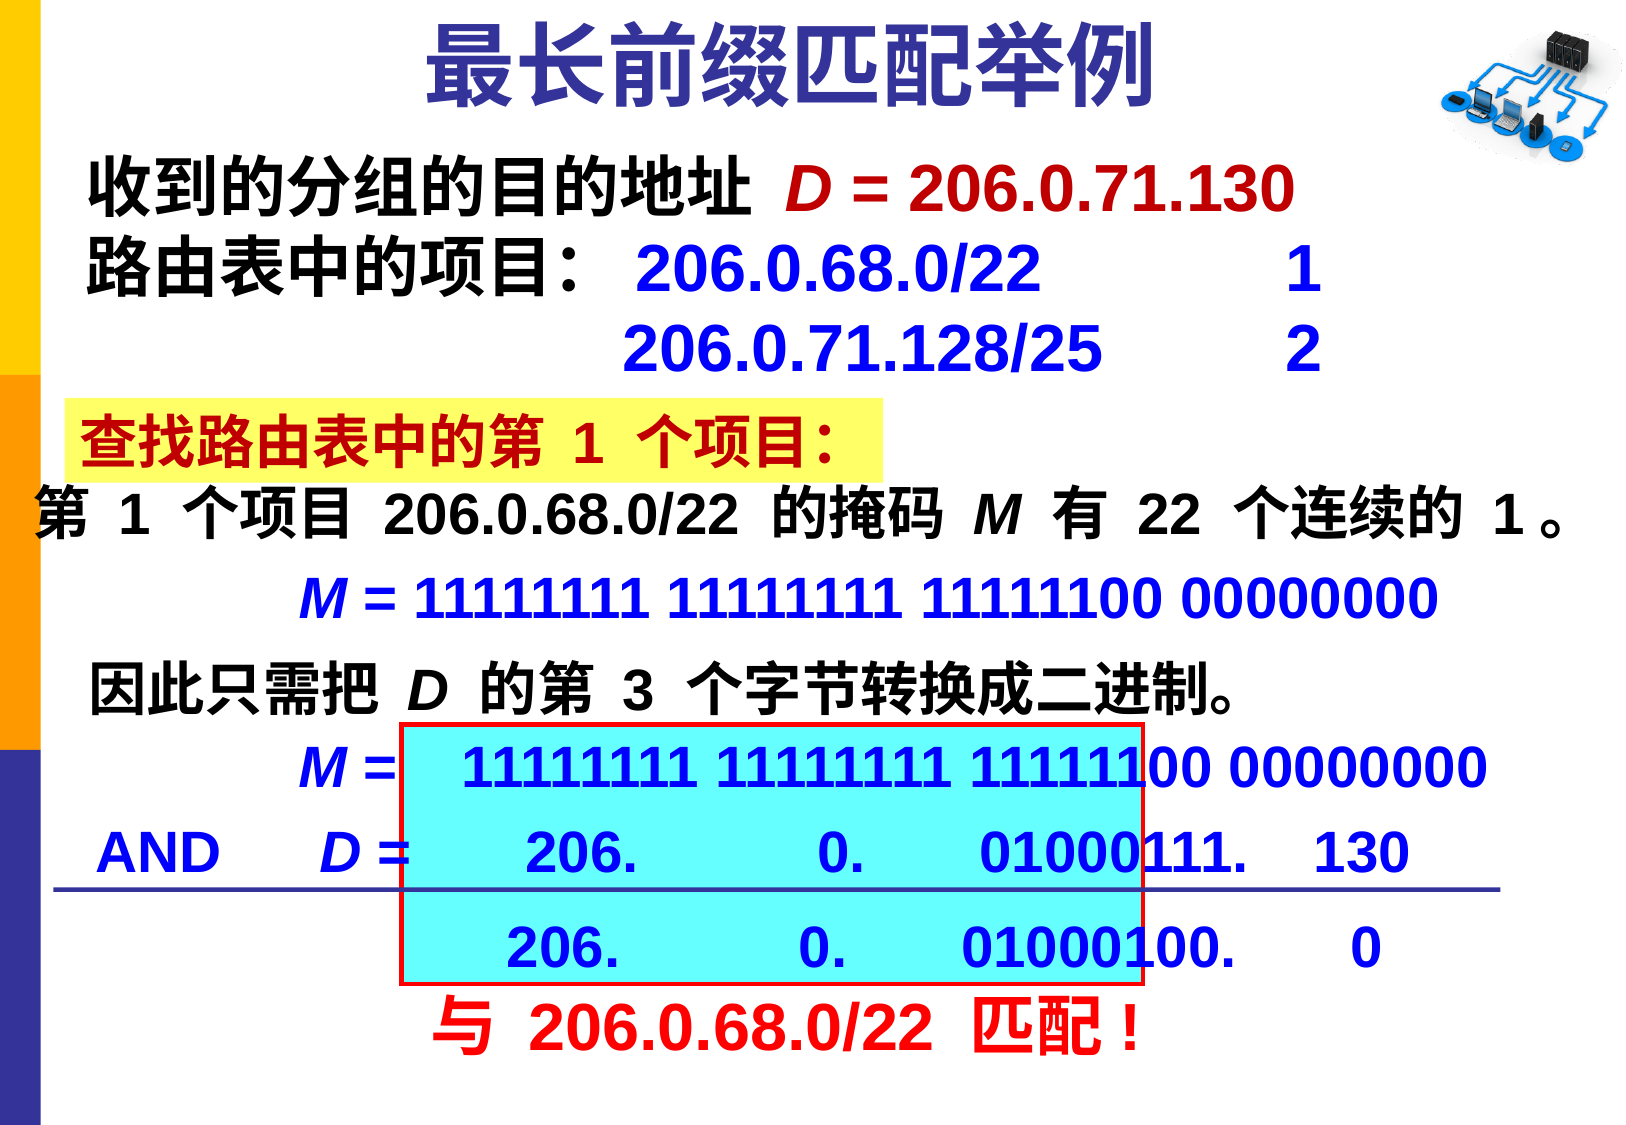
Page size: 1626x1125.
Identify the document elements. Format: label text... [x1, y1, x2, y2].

picture [1438, 30, 1624, 165]
text_box 最长前缀匹配举例 [69, 12, 1512, 113]
text_box 206. 0. 01000100. 0 [492, 901, 1400, 987]
text_box 收到的分组的目的地址 D = 206.0.71.130 路由表中的项目：206.0.68.0/22 1 206.0.71.128/25 2 [71, 137, 1458, 393]
text_box M = 11111111 11111111 11111100 00000000 [283, 552, 1456, 638]
text_box 查找路由表中的第 1 个项目： [64, 397, 884, 469]
text_box 与 206.0.68.0/22 匹配! [415, 975, 1157, 1071]
text_box 第 1 个项目 206.0.68.0/22 的掩码 M 有 22 个连续的 1。 [18, 469, 1613, 554]
text_box M = 11111111 11111111 11111100 00000000 [283, 721, 1505, 807]
text_box 因此只需把 D 的第 3 个字节转换成二进制。 [73, 644, 1284, 730]
text_box [401, 892, 1144, 985]
text_box AND D = 206. 0. 01000111. 130 [81, 807, 1428, 889]
